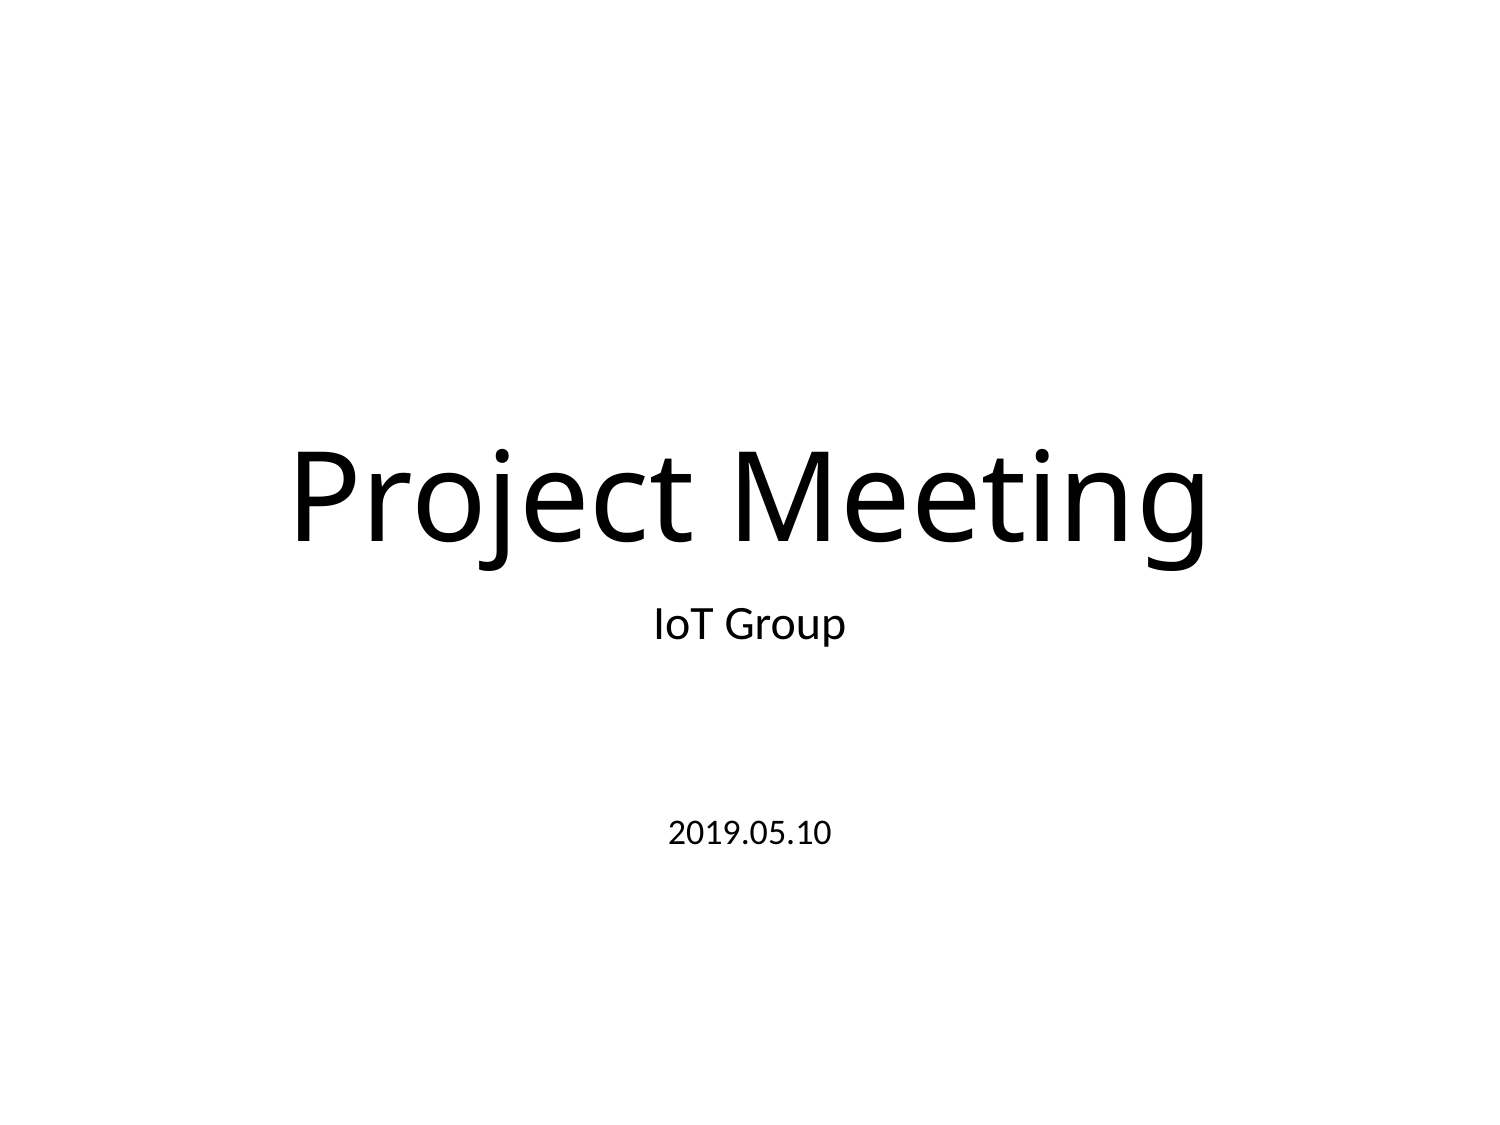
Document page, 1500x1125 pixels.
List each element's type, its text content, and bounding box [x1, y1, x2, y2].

subtitle IoT Group 2019.05.10 [187, 590, 1313, 863]
title Project Meeting [112, 184, 1388, 576]
